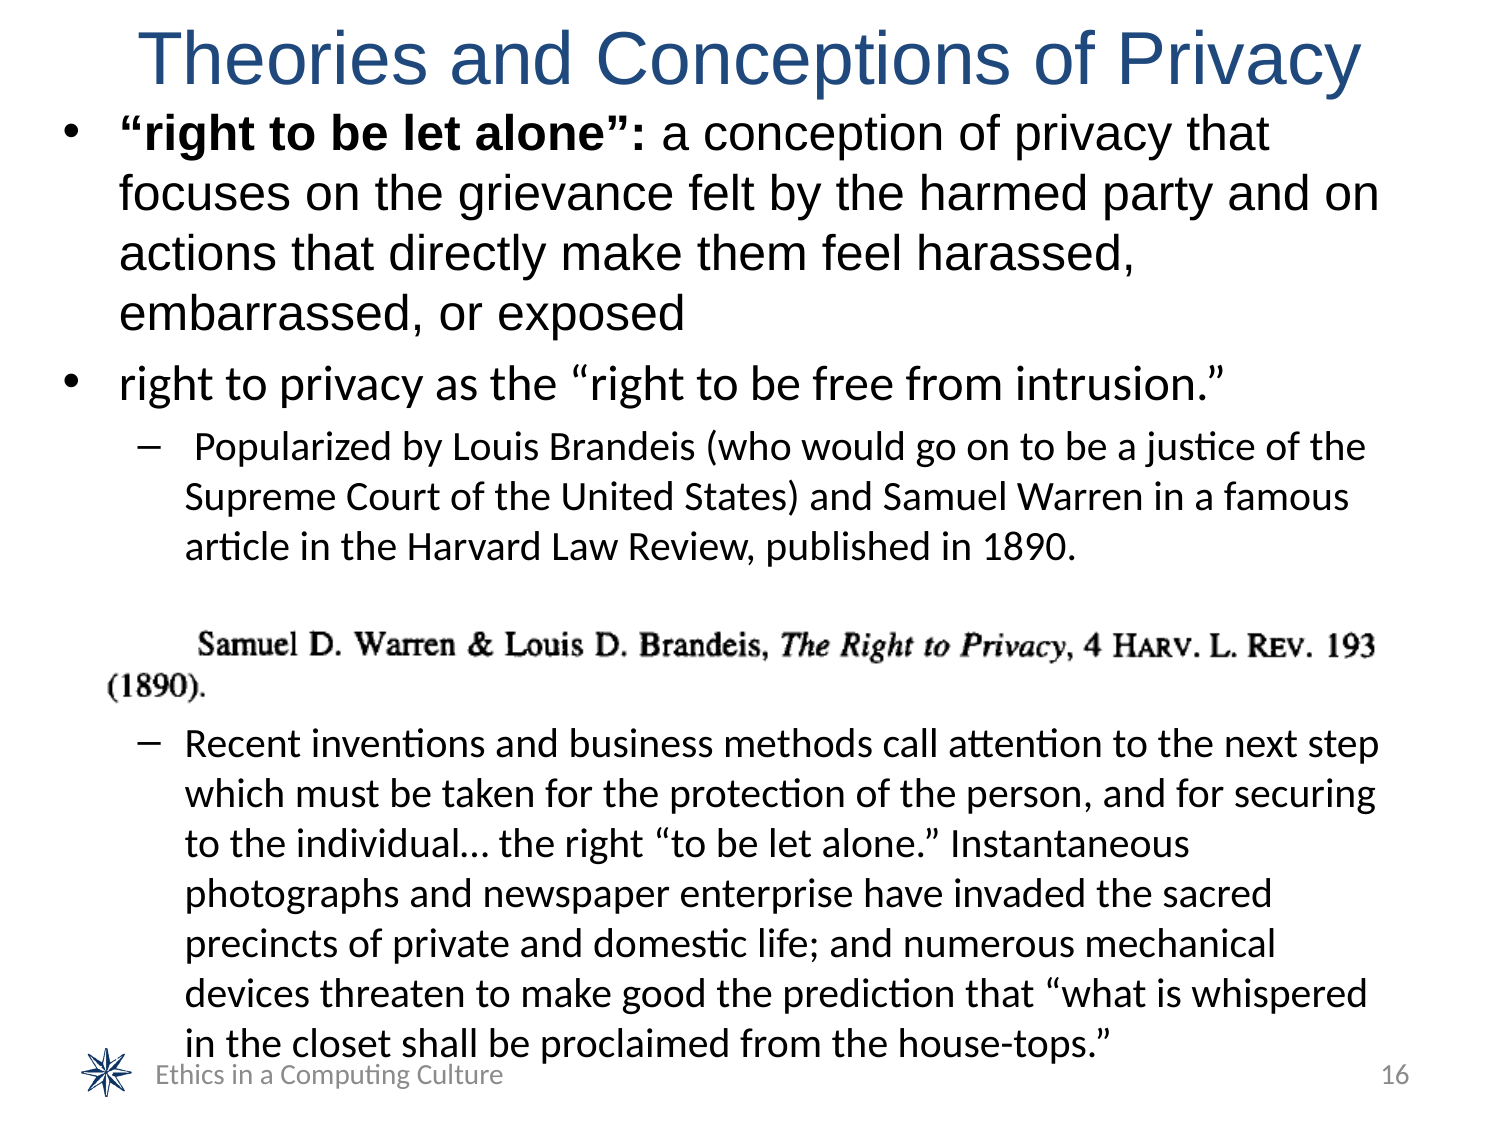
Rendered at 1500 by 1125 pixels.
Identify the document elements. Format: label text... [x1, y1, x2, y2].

picture [61, 624, 1398, 705]
slide_number 16 [1074, 1042, 1425, 1103]
footer Ethics in a Computing Culture [140, 1042, 988, 1103]
title Theories and Conceptions of Privacy [74, 0, 1426, 149]
picture [75, 1042, 138, 1103]
list “right to be let alone”: a conception of privacy that focuses on the grievance felt by the harmed party and on actions that directly make them feel harassed, embarrassed, or exposed right to privacy as the “right to be free from intrusion.” Popularized by Louis Brandeis (who would go on to be a justice of the Supreme Court of the United States) and Samuel Warren in a famous article in the Harvard Law Review, published in 1890. Recent inventions and business methods call attention to the next step which must be taken for the protection of the person, and for securing to the individual… the right “to be let alone.” Instantaneous photographs and newspaper enterprise have invaded the sacred precincts of private and domestic life; and numerous mechanical devices threaten to make good the prediction that “what is whispered in the closet shall be proclaimed from the house-tops.” [47, 92, 1398, 836]
